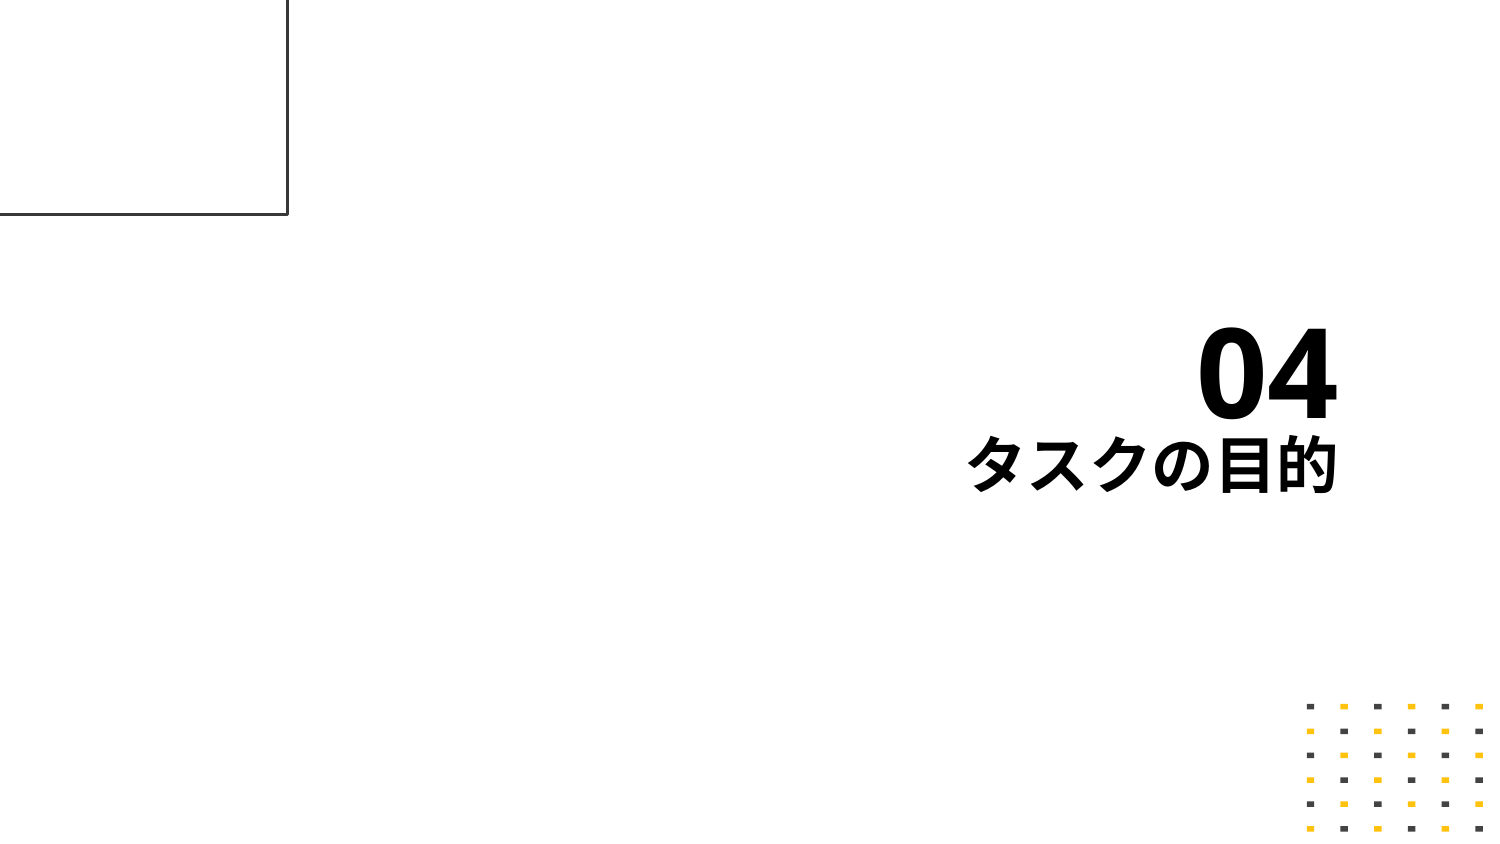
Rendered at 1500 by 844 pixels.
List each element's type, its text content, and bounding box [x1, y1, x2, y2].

text_box 04 [845, 290, 1347, 448]
text_box タスクの目的 [417, 421, 1347, 505]
